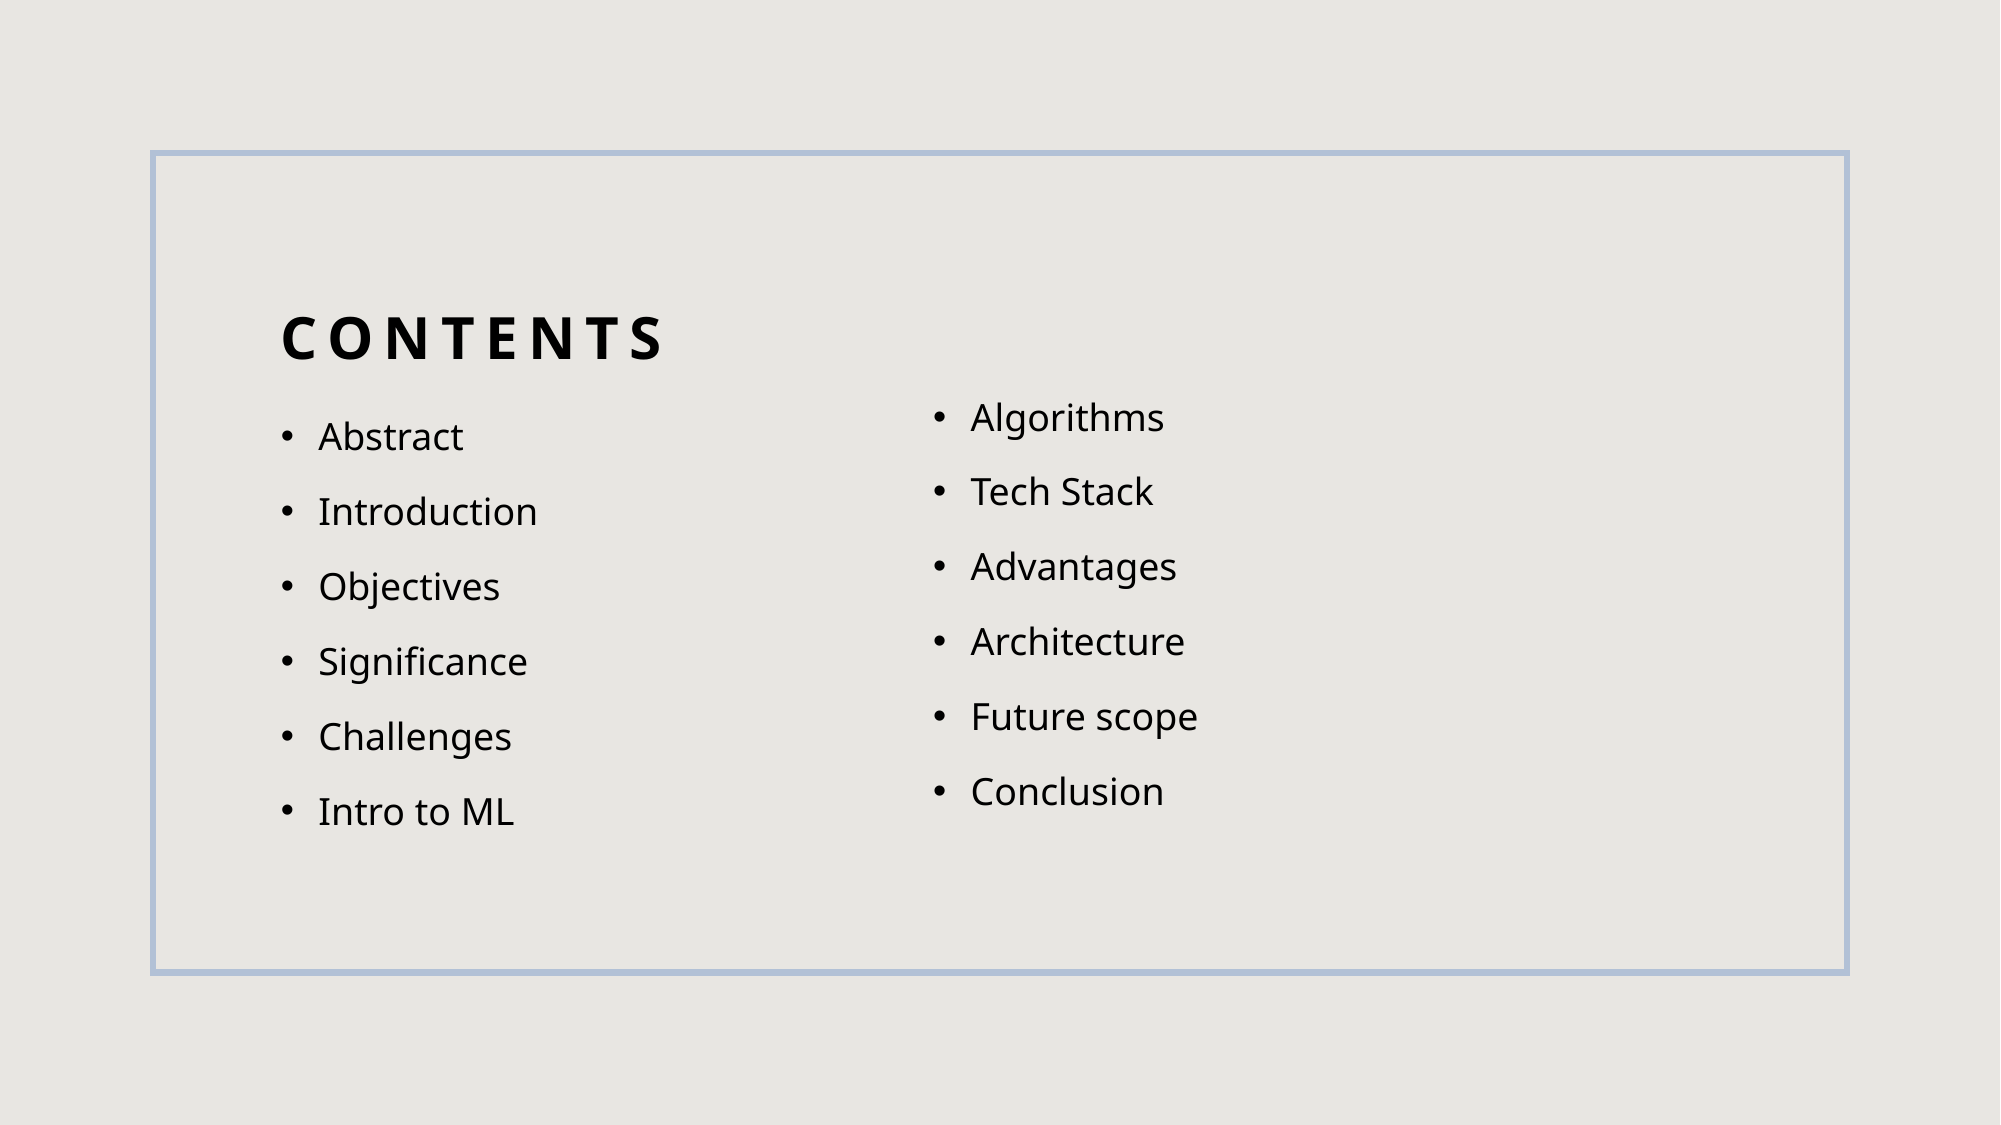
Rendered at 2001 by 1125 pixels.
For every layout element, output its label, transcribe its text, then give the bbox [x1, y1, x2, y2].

list Abstract Introduction Objectives Significance Challenges Intro to ML [265, 396, 663, 913]
title Contents [265, 202, 1739, 379]
text_box Algorithms Tech Stack Advantages Architecture Future scope Conclusion [918, 377, 1316, 893]
